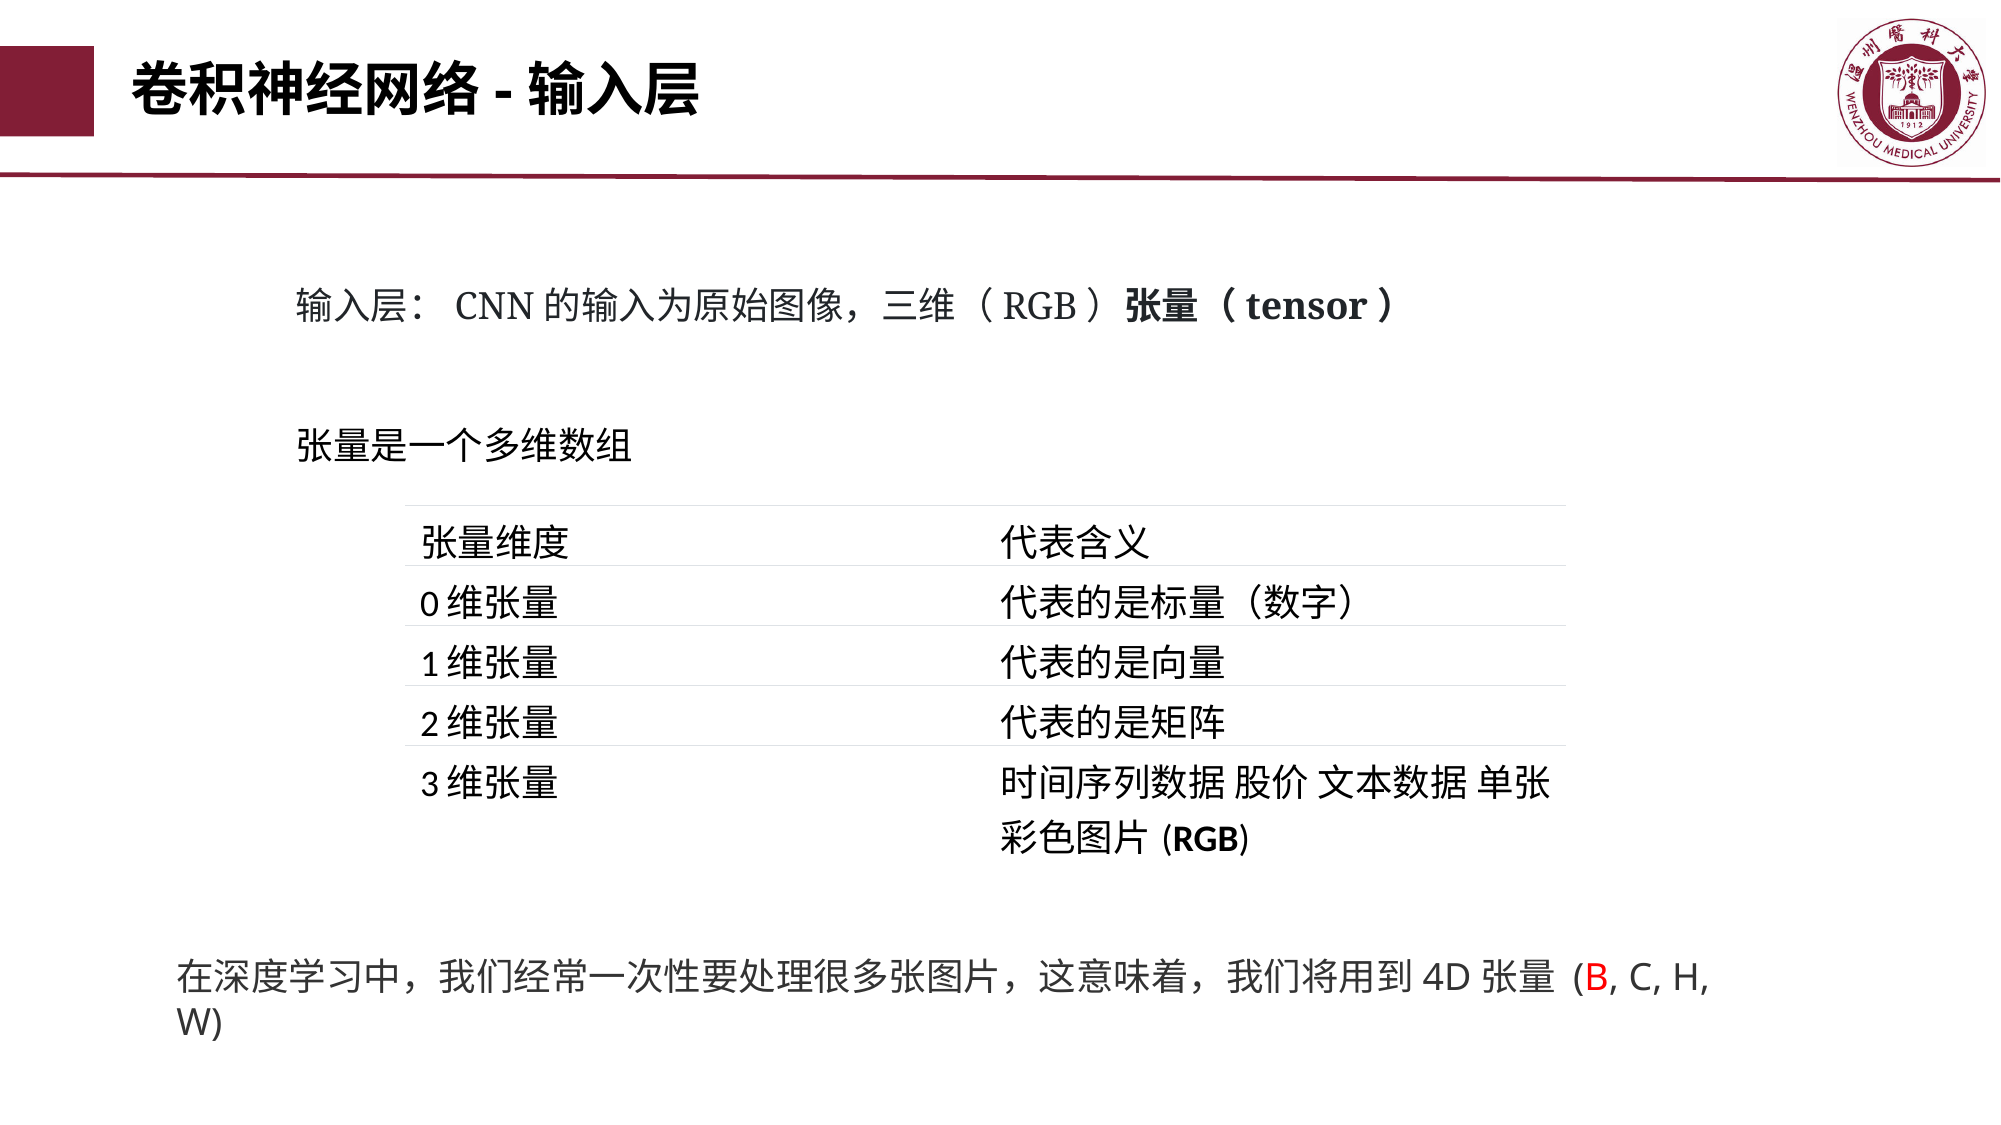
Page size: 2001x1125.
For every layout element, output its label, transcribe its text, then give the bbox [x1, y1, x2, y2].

table_header 张量维度 [405, 506, 986, 565]
table_cell 3维张量 [405, 746, 986, 851]
table_cell 0维张量 [405, 566, 986, 625]
text_box 在深度学习中，我们经常一次性要处理很多张图片，这意味着，我们将用到4D张量 (B, C, H, W) [161, 945, 1756, 1050]
text_box 张量是一个多维数组 [280, 414, 678, 474]
picture [1837, 18, 1986, 167]
table_cell 代表的是标量（数字） [986, 566, 1566, 625]
table_cell 代表的是向量 [986, 626, 1566, 685]
table_cell 2维张量 [405, 686, 986, 745]
table_header 代表含义 [986, 506, 1566, 565]
table_cell 代表的是矩阵 [986, 686, 1566, 745]
title 卷积神经网络-输入层 [115, 48, 1756, 135]
table_cell 1维张量 [405, 626, 986, 685]
text_box 输入层：CNN的输入为原始图像，三维（RGB）张量（tensor） [280, 274, 1502, 335]
table_cell 时间序列数据 股价 文本数据 单张彩色图片(RGB) [986, 746, 1566, 851]
